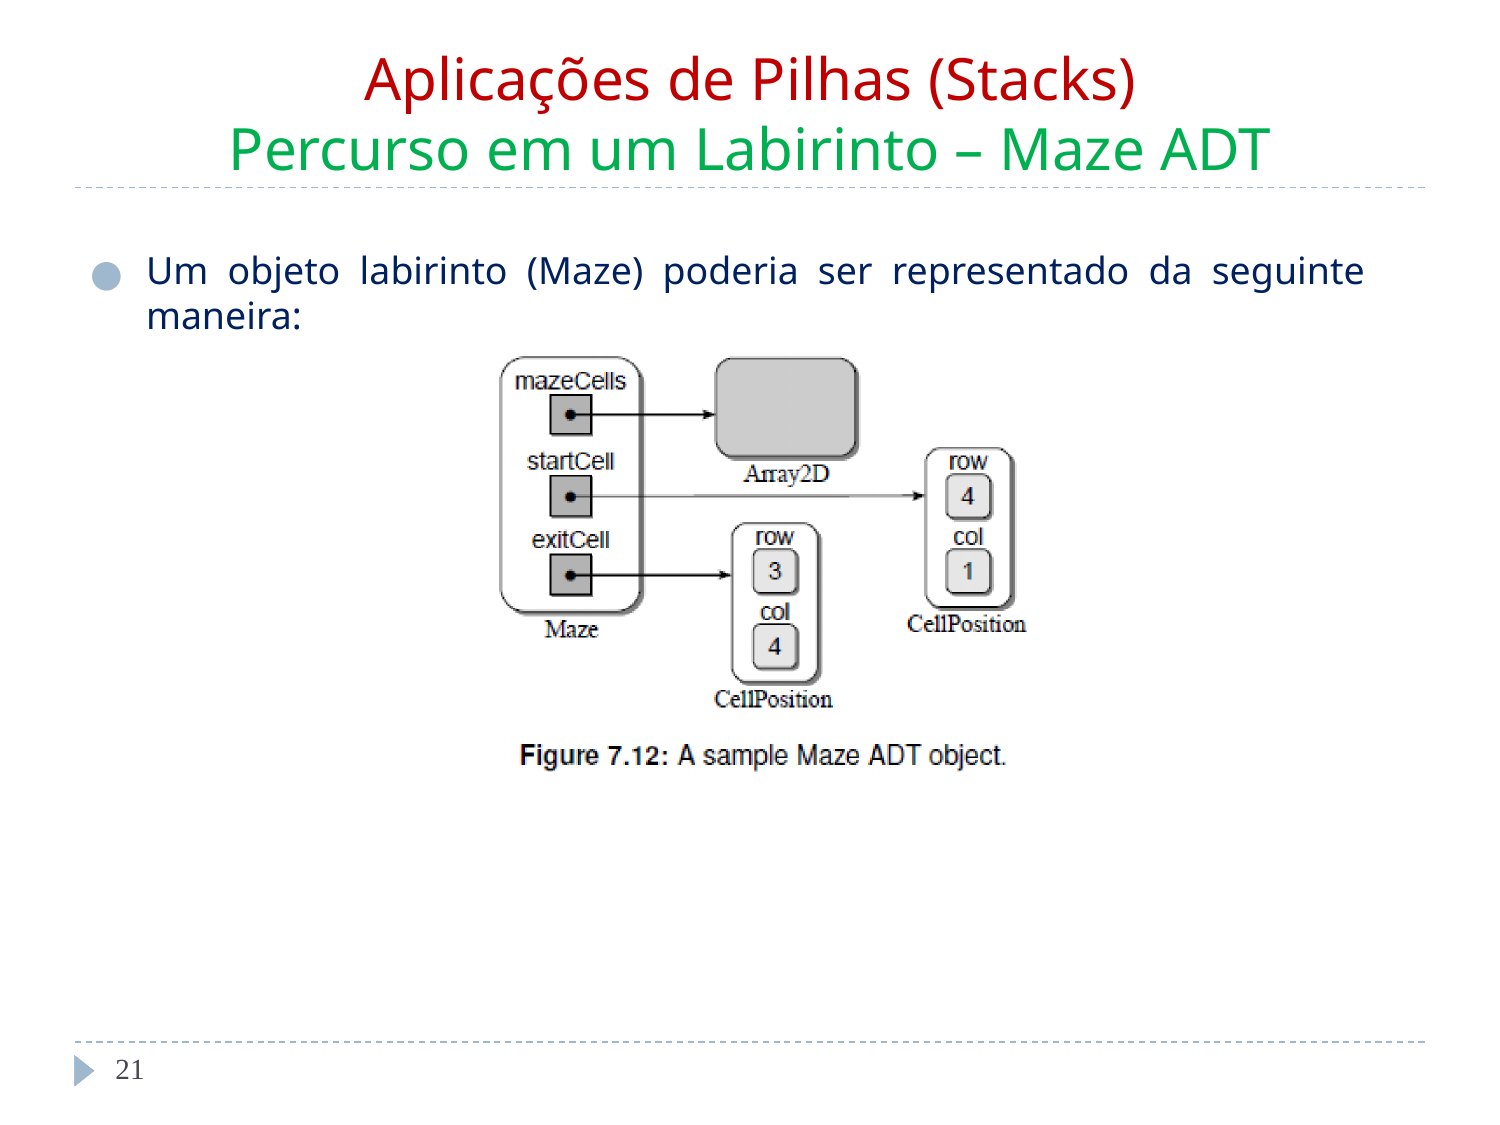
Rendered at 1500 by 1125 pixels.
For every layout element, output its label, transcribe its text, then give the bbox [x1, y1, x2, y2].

title Aplicações de Pilhas (Stacks) Percurso em um Labirinto – Maze ADT [75, 37, 1425, 65]
title Aplicações de Pilhas (Stacks) Percurso em um Labirinto – Maze ADT [75, 66, 1425, 188]
text_box Um objeto labirinto (Maze) poderia ser representado da seguinte maneira: [74, 239, 1382, 325]
slide_number ‹#› [100, 1042, 426, 1103]
picture [490, 347, 1034, 778]
